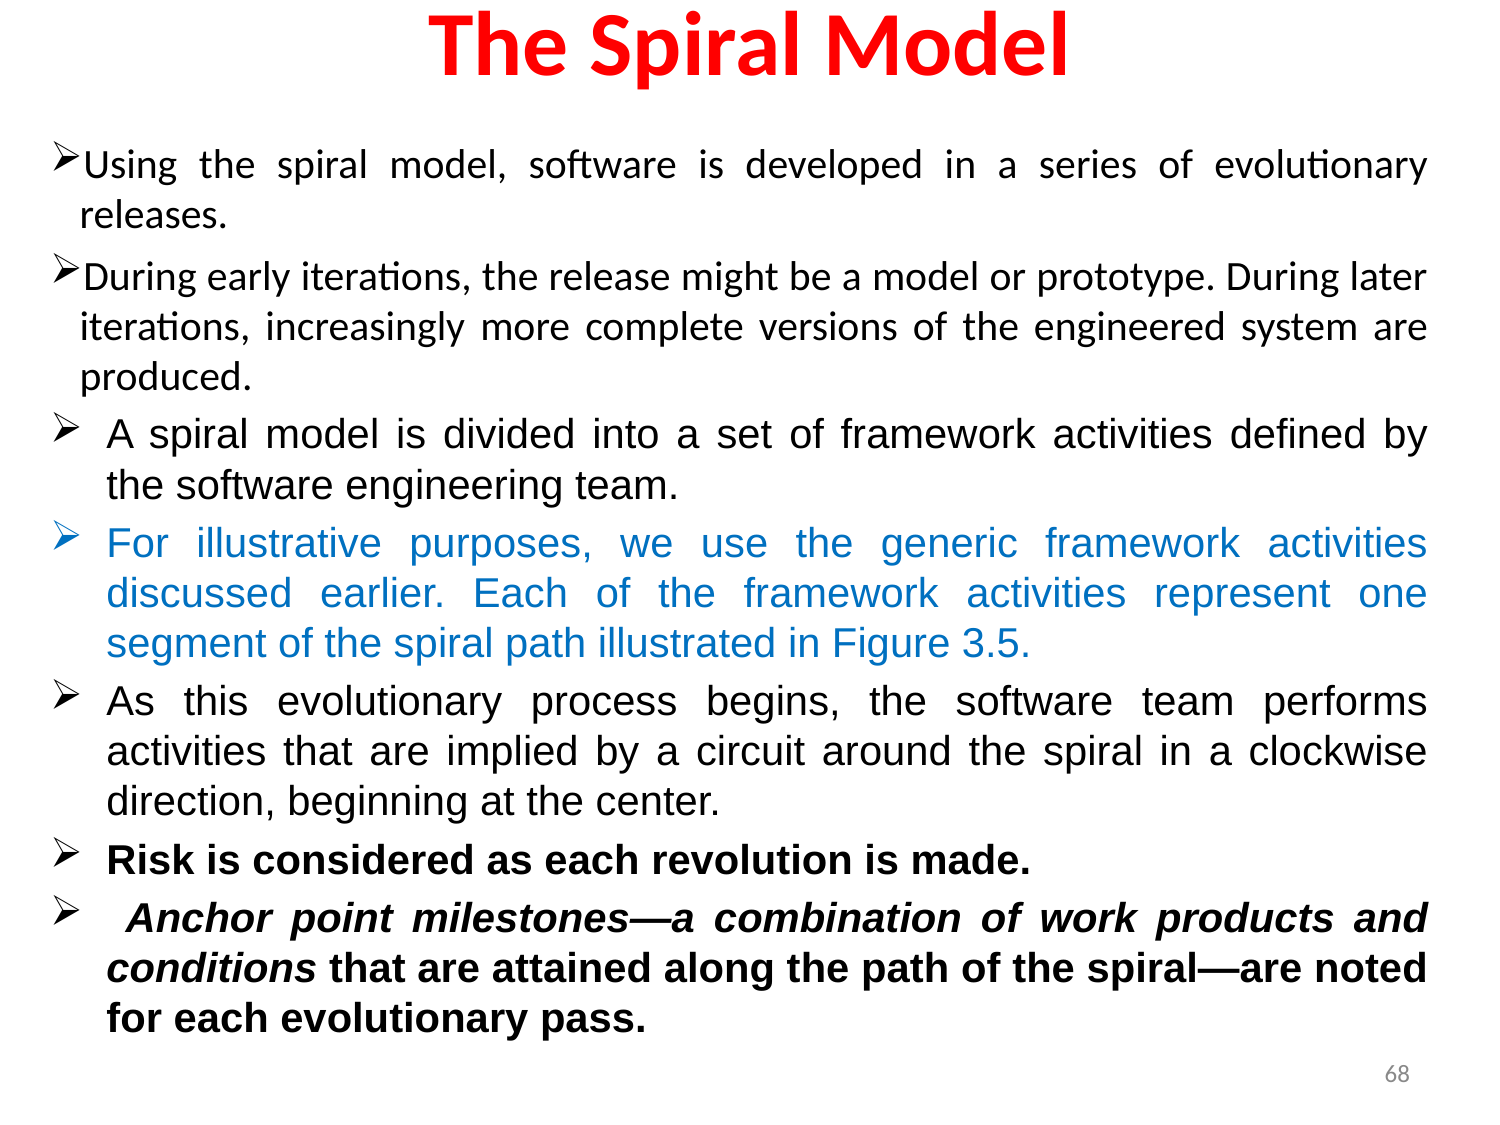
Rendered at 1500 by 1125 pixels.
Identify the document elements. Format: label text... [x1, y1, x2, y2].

slide_number 68 [1074, 1042, 1425, 1103]
title The Spiral Model [74, 0, 1426, 128]
list Using the spiral model, software is developed in a series of evolutionary releases. During early iterations, the release might be a model or prototype. During later iterations, increasingly more complete versions of the engineered system are produced. A spiral model is divided into a set of framework activities defined by the software engineering team. For illustrative purposes, we use the generic framework activities discussed earlier. Each of the framework activities represent one segment of the spiral path illustrated in Figure 3.5. As this evolutionary process begins, the software team performs activities that are implied by a circuit around the spiral in a clockwise direction, beginning at the center. Risk is considered as each revolution is made. Anchor point milestones—a combination of work products and conditions that are attained along the path of the spiral—are noted for each evolutionary pass. [34, 128, 1444, 919]
